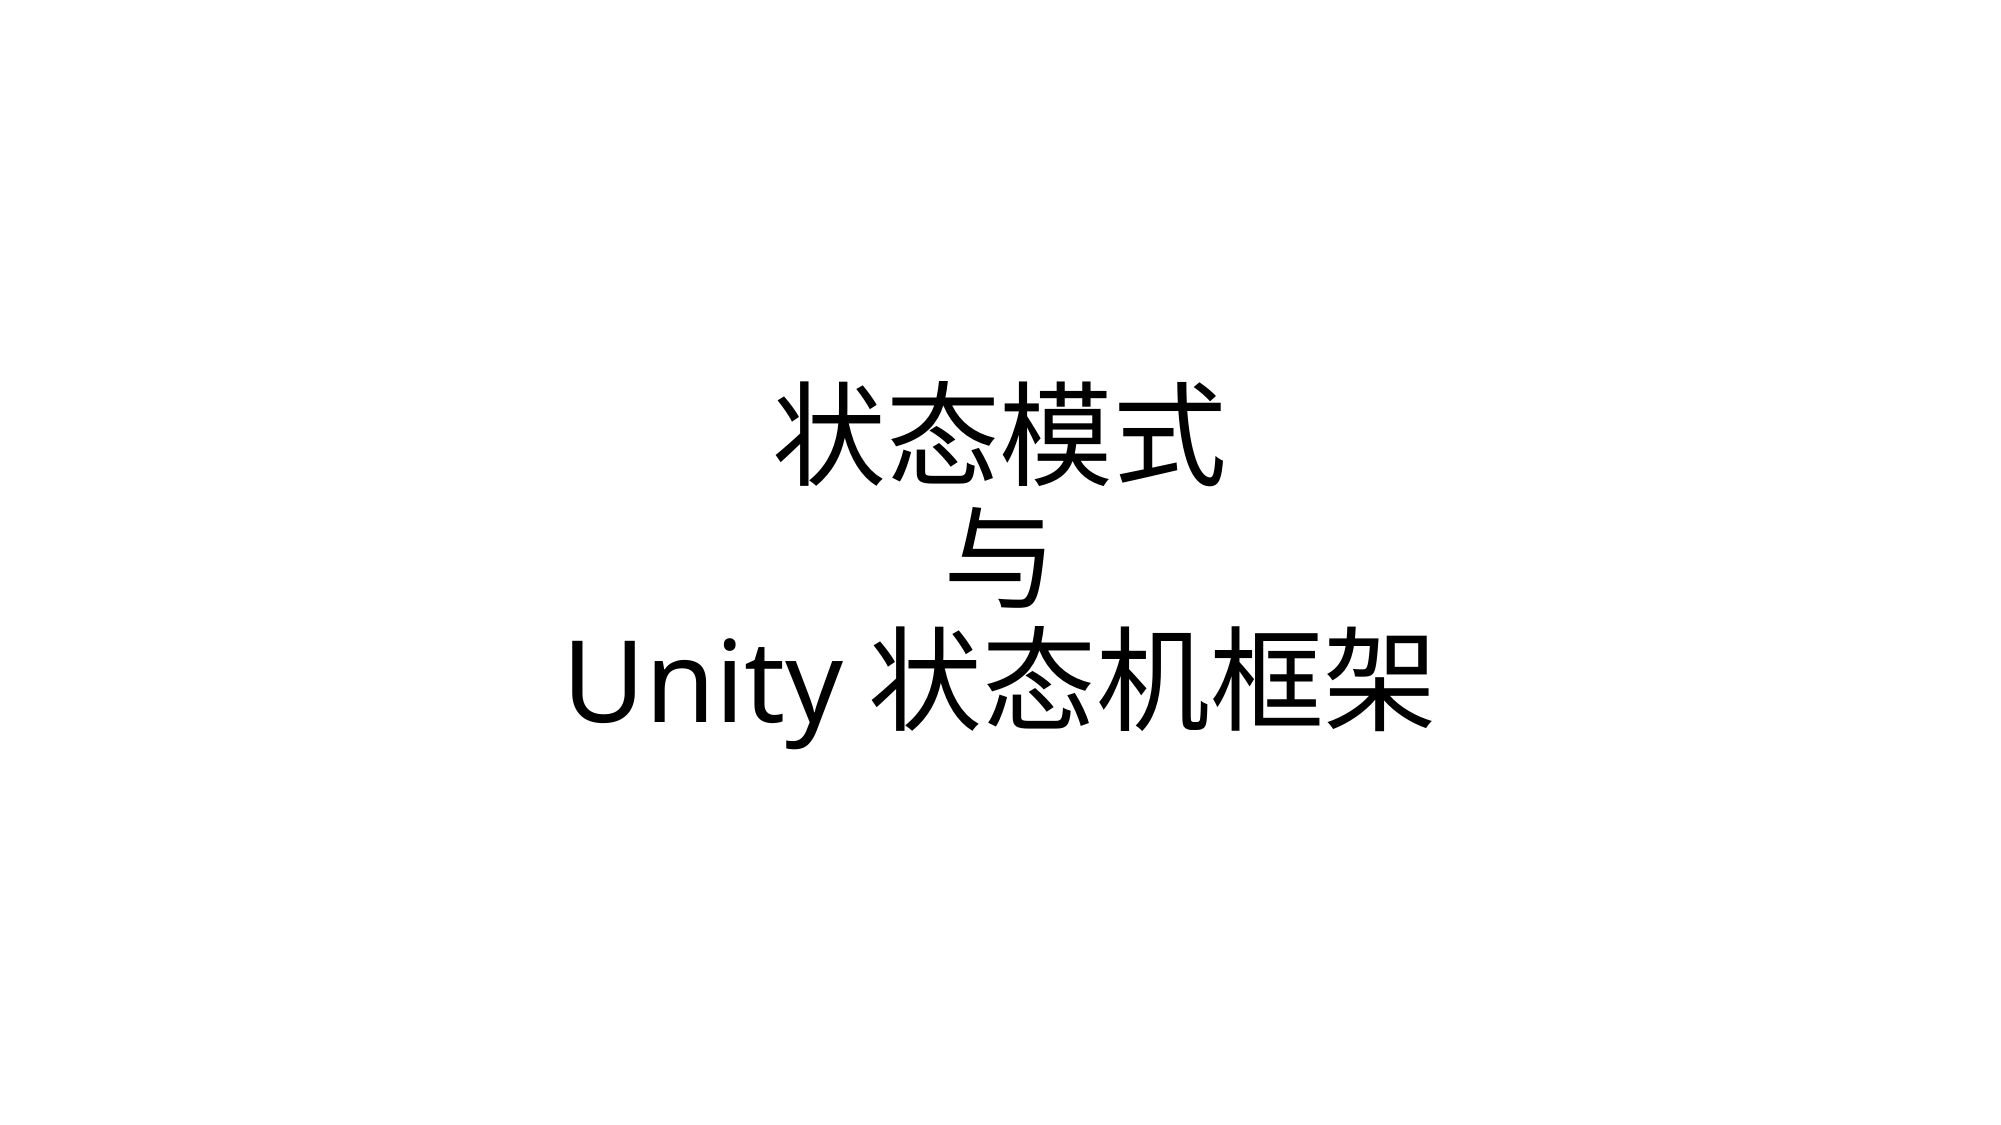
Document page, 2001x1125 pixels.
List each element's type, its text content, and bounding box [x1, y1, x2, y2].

title 状态模式 与 Unity状态机框架 [249, 369, 1750, 755]
